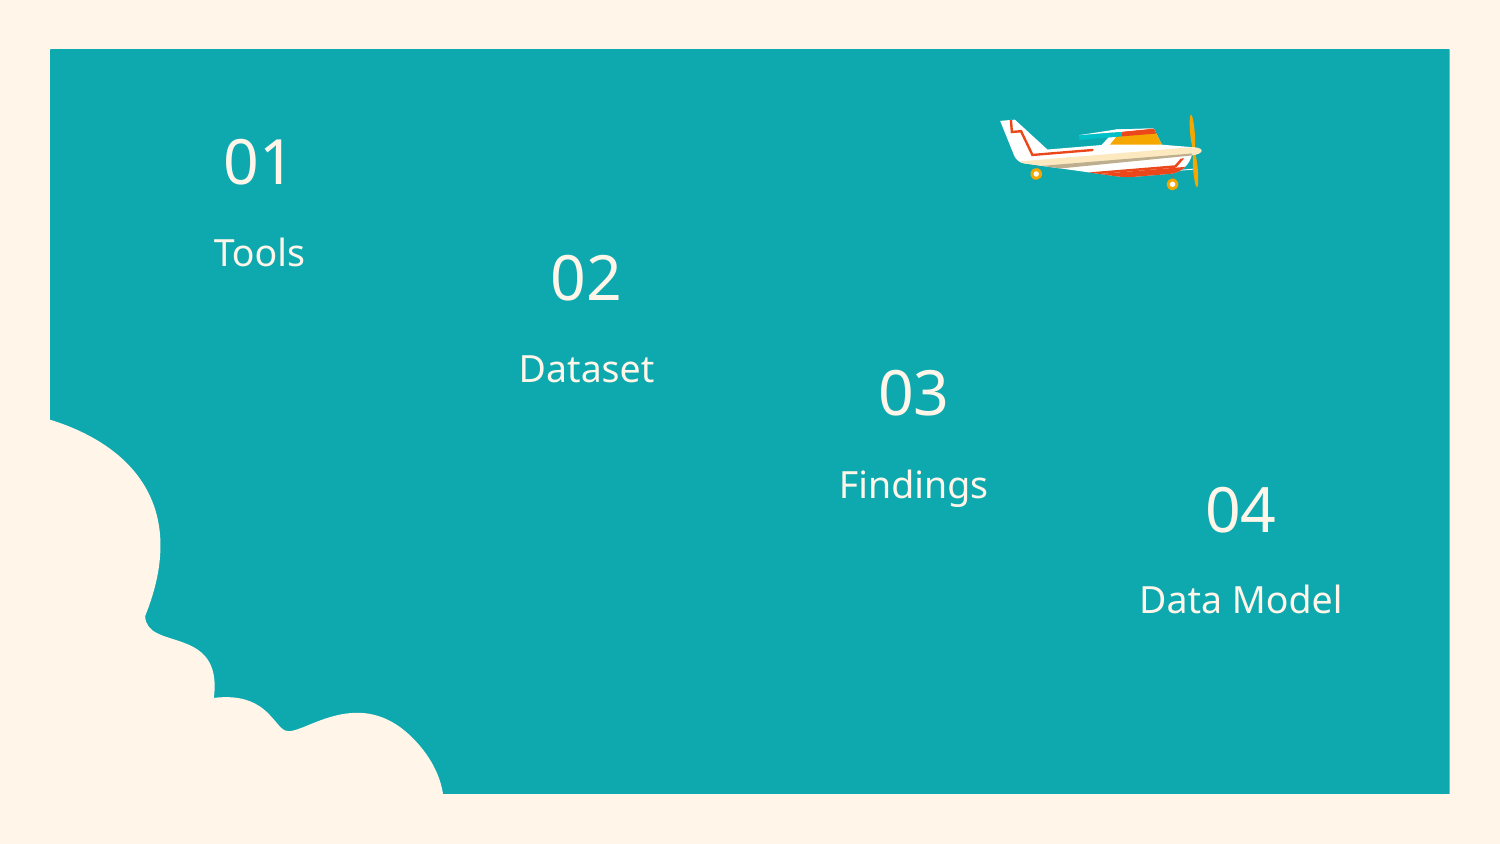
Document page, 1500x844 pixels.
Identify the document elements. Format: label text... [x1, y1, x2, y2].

subtitle Data Model [1059, 567, 1423, 624]
title 02 [505, 242, 668, 309]
title 01 [178, 126, 341, 193]
title 04 [1160, 473, 1322, 541]
subtitle Tools [77, 220, 442, 276]
subtitle Dataset [404, 335, 769, 392]
title 03 [832, 357, 995, 424]
subtitle Findings [731, 451, 1096, 508]
